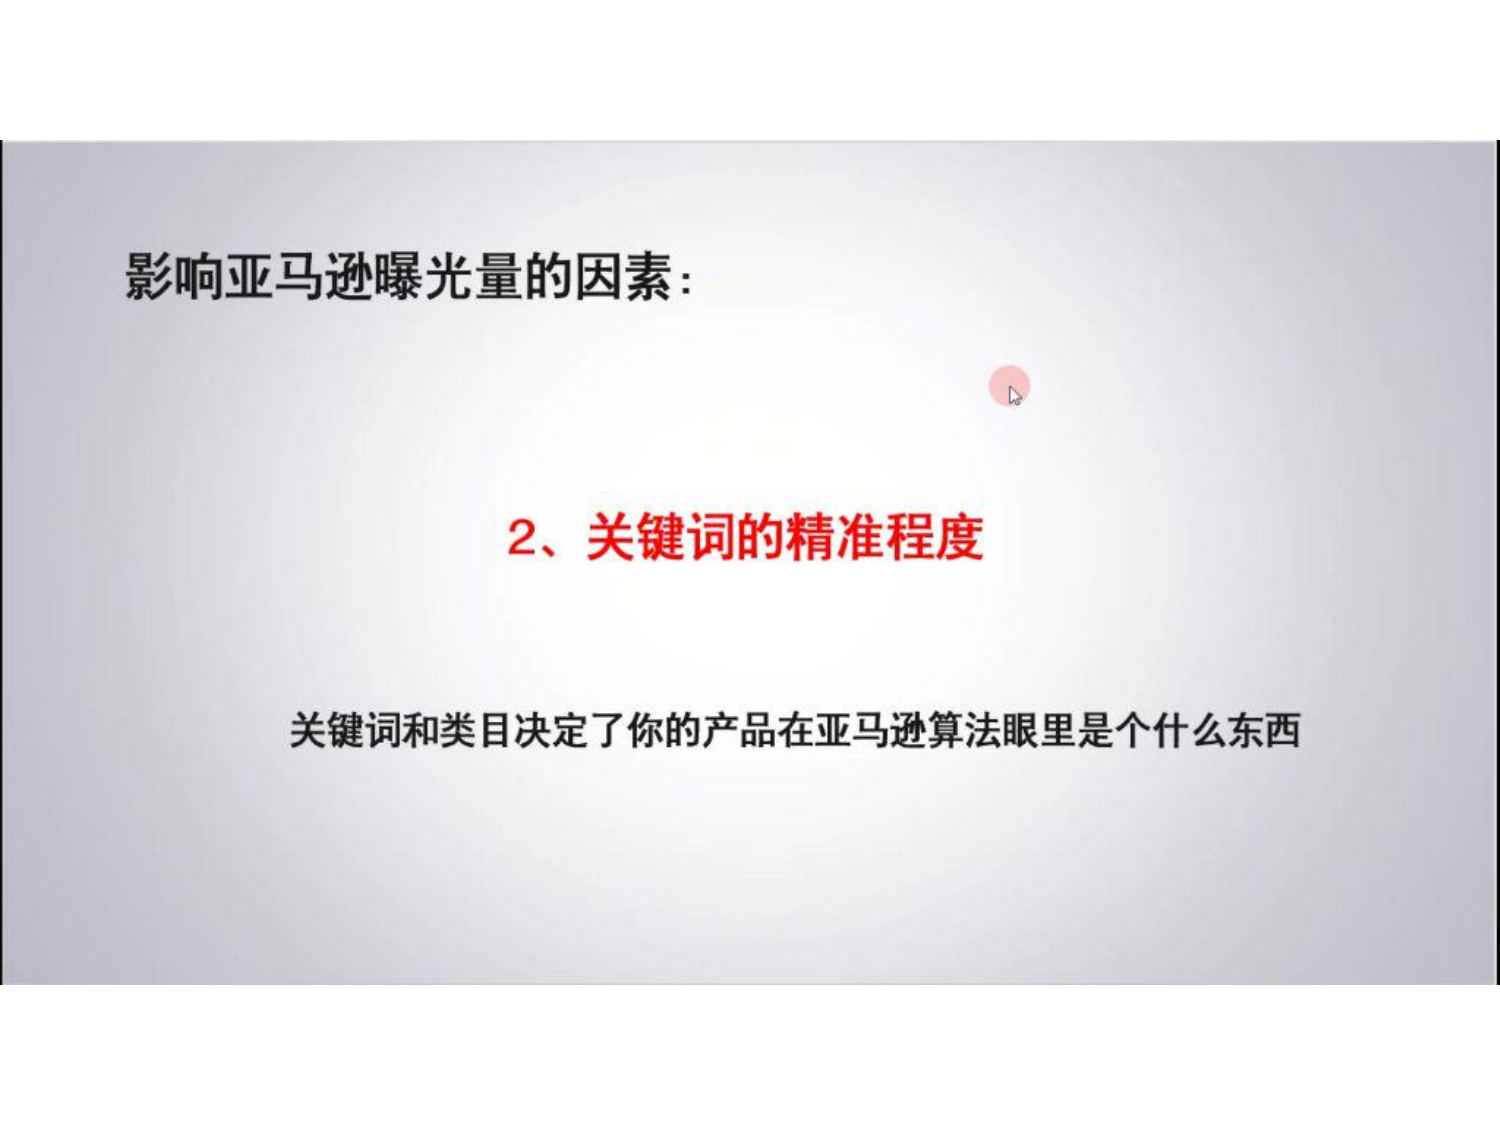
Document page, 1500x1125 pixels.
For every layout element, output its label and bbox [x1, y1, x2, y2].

picture [0, 140, 1500, 985]
